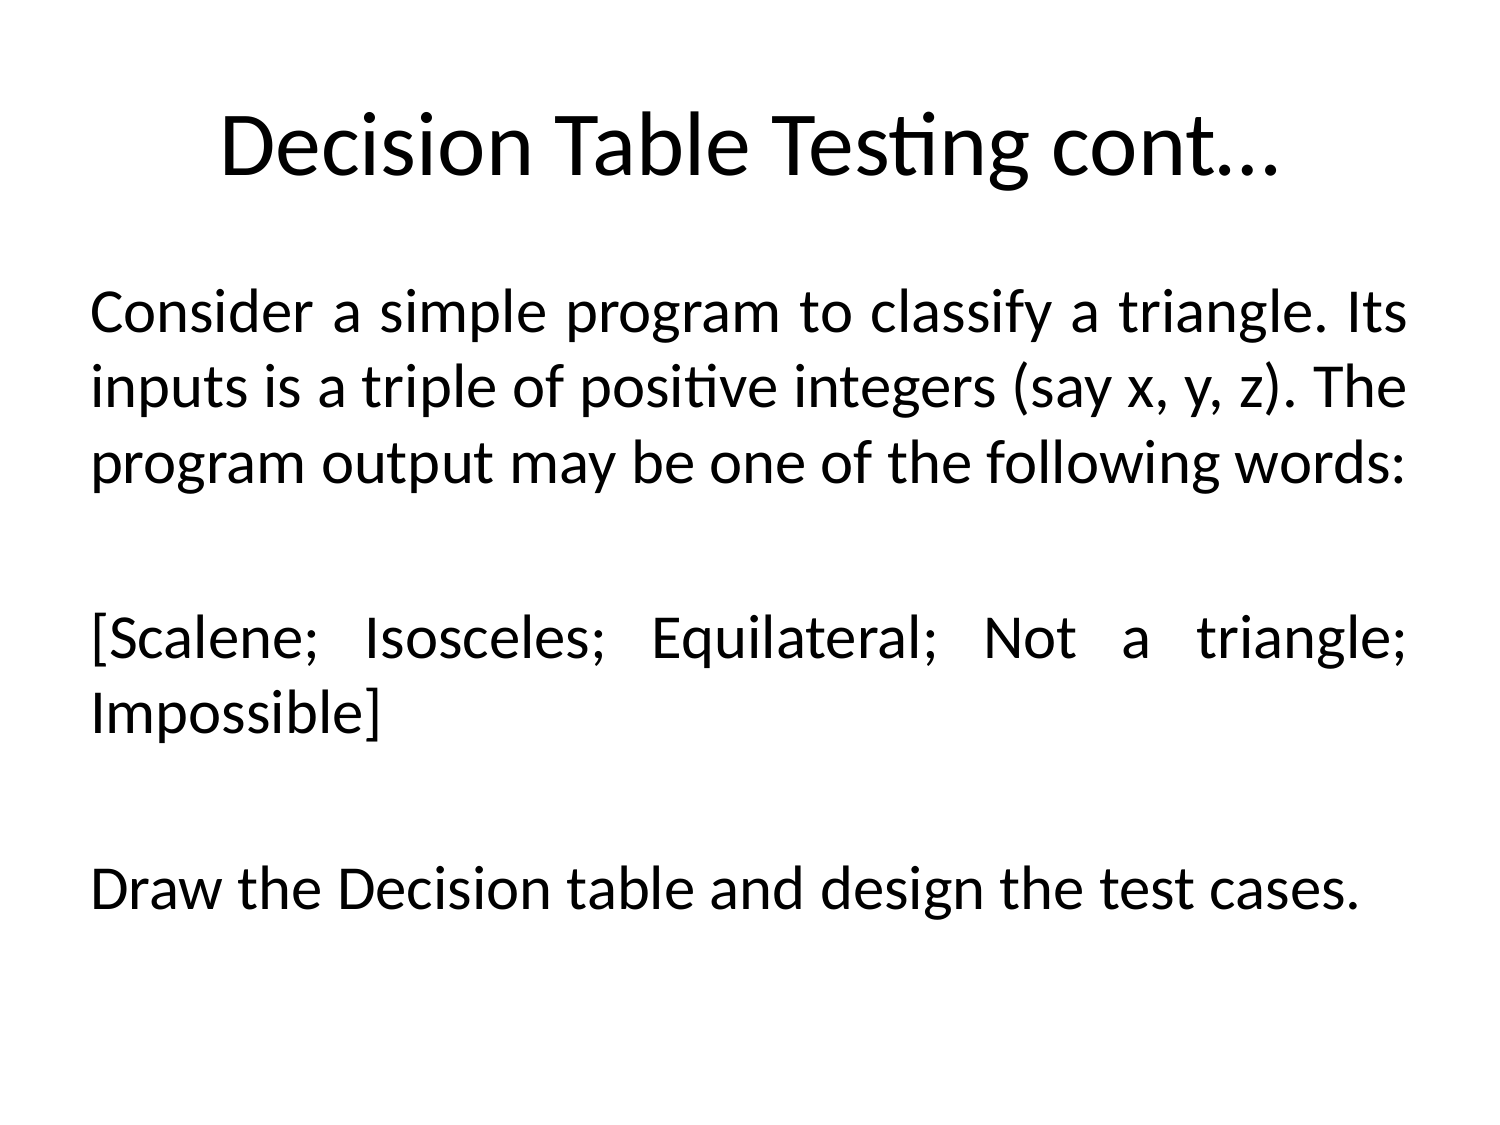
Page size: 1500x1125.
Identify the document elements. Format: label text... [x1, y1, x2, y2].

list Consider a simple program to classify a triangle. Its inputs is a triple of positive integers (say x, y, z). The program output may be one of the following words: [Scalene; Isosceles; Equilateral; Not a triangle; Impossible] Draw the Decision table and design the test cases. [74, 262, 1426, 1006]
title Decision Table Testing cont… [74, 44, 1426, 233]
